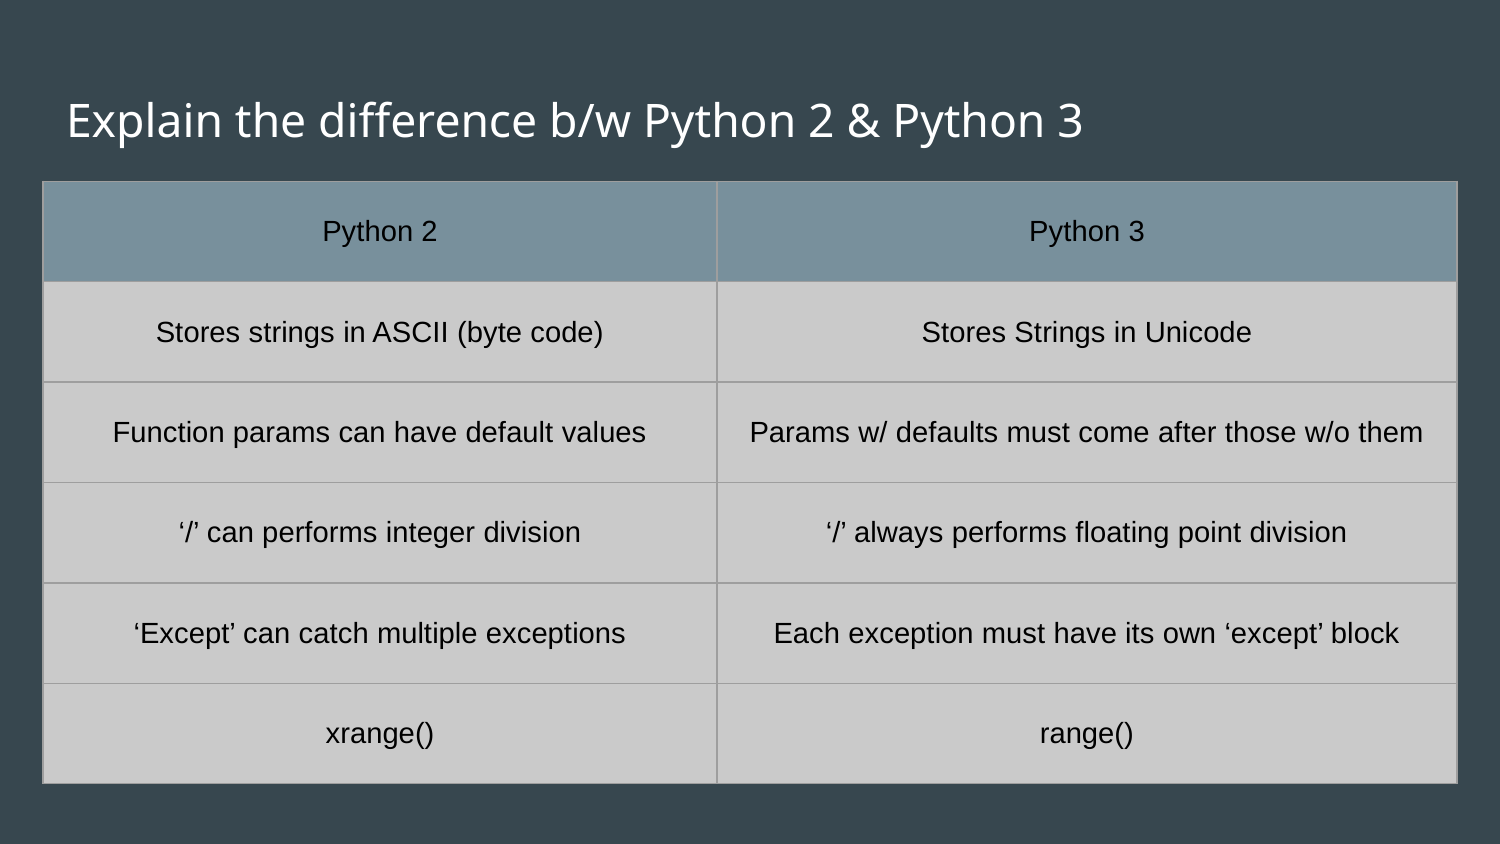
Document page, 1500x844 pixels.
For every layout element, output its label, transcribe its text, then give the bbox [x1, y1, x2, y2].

table_header Python 3 [718, 182, 1456, 281]
table_cell Stores Strings in Unicode [718, 282, 1456, 381]
table_cell ‘/’ always performs floating point division [718, 483, 1456, 582]
title Explain the difference b/w Python 2 & Python 3 [51, 72, 1449, 167]
table_cell xrange() [44, 684, 716, 783]
table_cell Function params can have default values [44, 383, 716, 482]
table_cell Each exception must have its own ‘except’ block [718, 584, 1456, 683]
table_cell ‘Except’ can catch multiple exceptions [44, 584, 716, 683]
table_cell Params w/ defaults must come after those w/o them [718, 383, 1456, 482]
table_cell ‘/’ can performs integer division [44, 483, 716, 582]
table_cell Stores strings in ASCII (byte code) [44, 282, 716, 381]
table_header Python 2 [44, 182, 716, 281]
table_cell range() [718, 684, 1456, 783]
